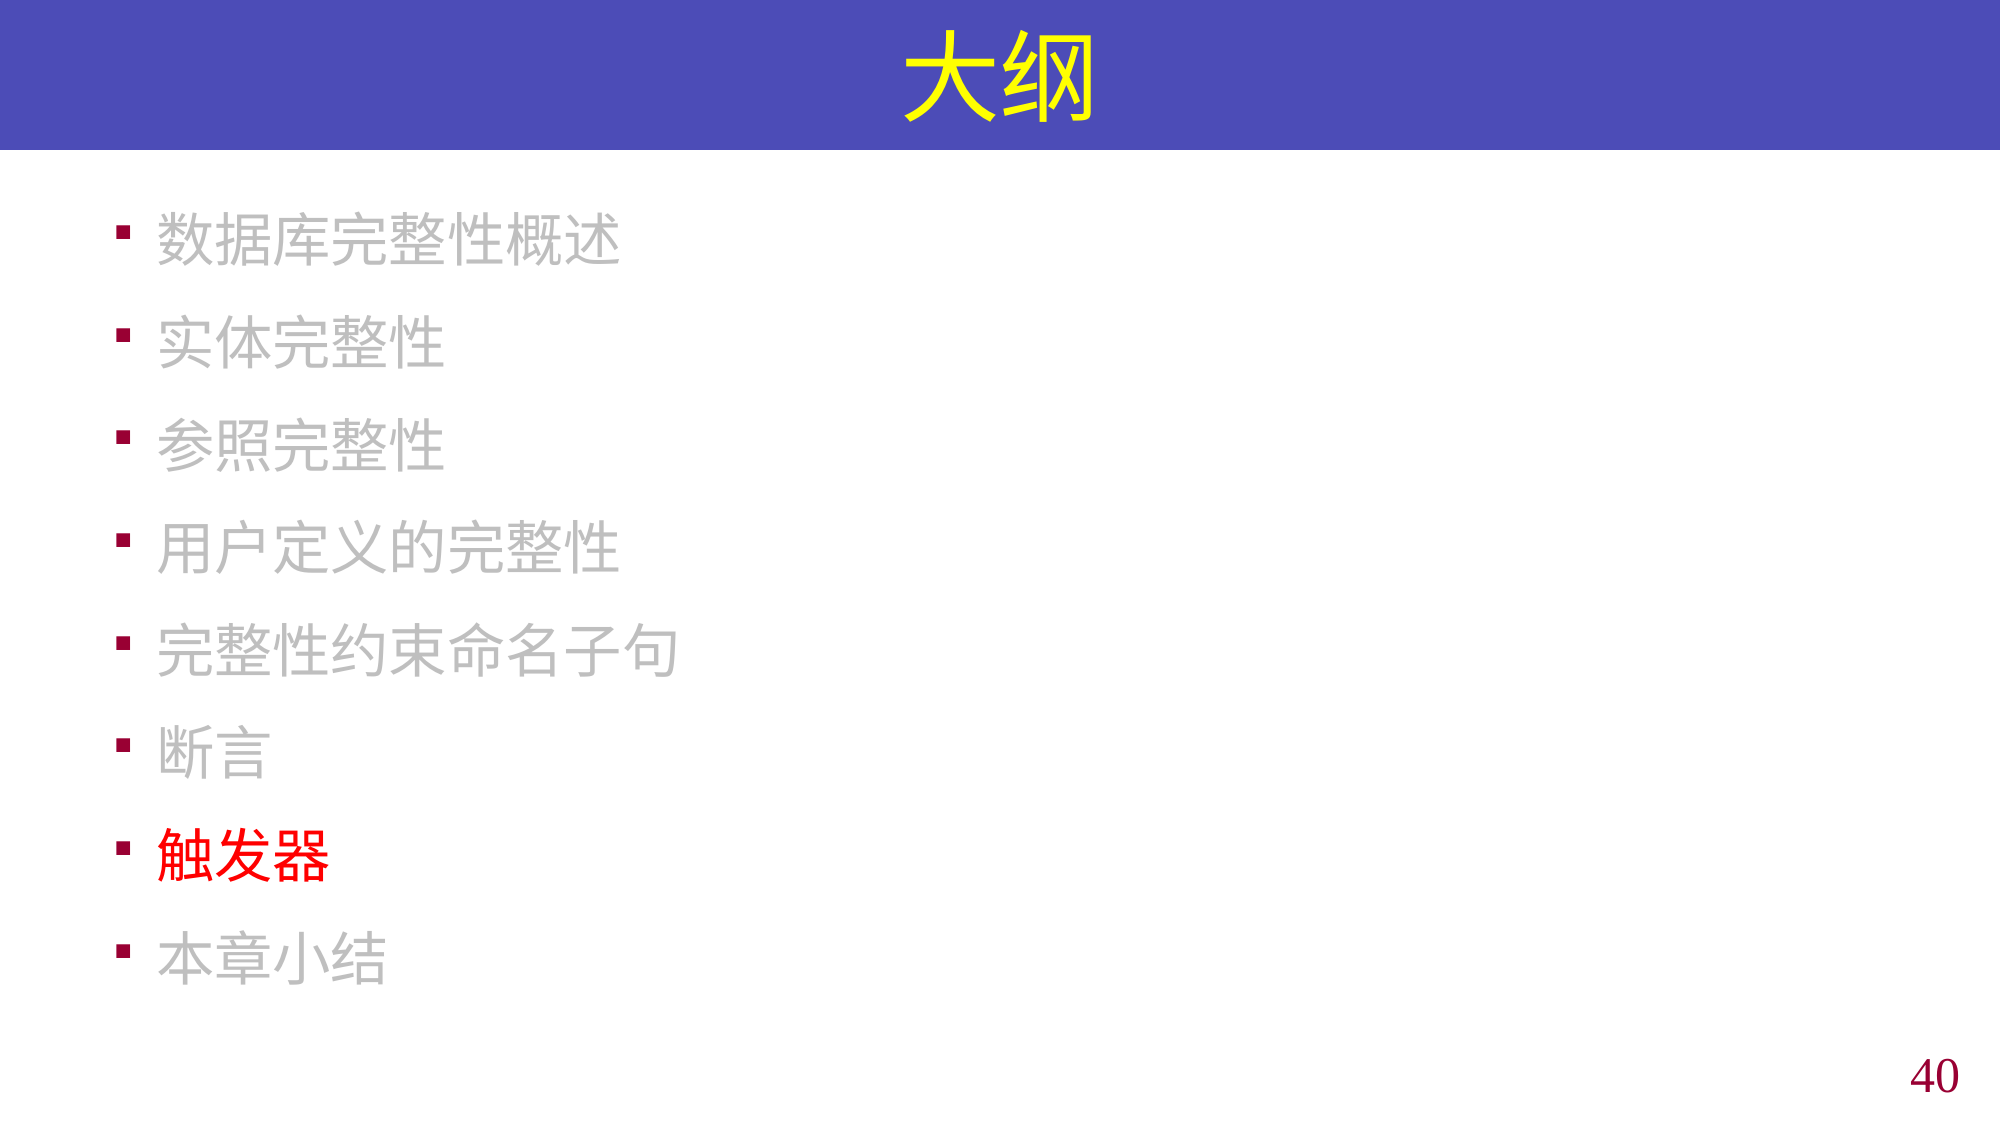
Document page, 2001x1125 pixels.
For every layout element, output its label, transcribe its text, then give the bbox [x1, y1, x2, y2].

slide_number 39 [1550, 1048, 1975, 1096]
title 大纲 [0, 0, 2000, 150]
list 数据库完整性概述 实体完整性 参照完整性 用户定义的完整性 完整性约束命名子句 断言 触发器 本章小结 [97, 174, 1904, 1073]
